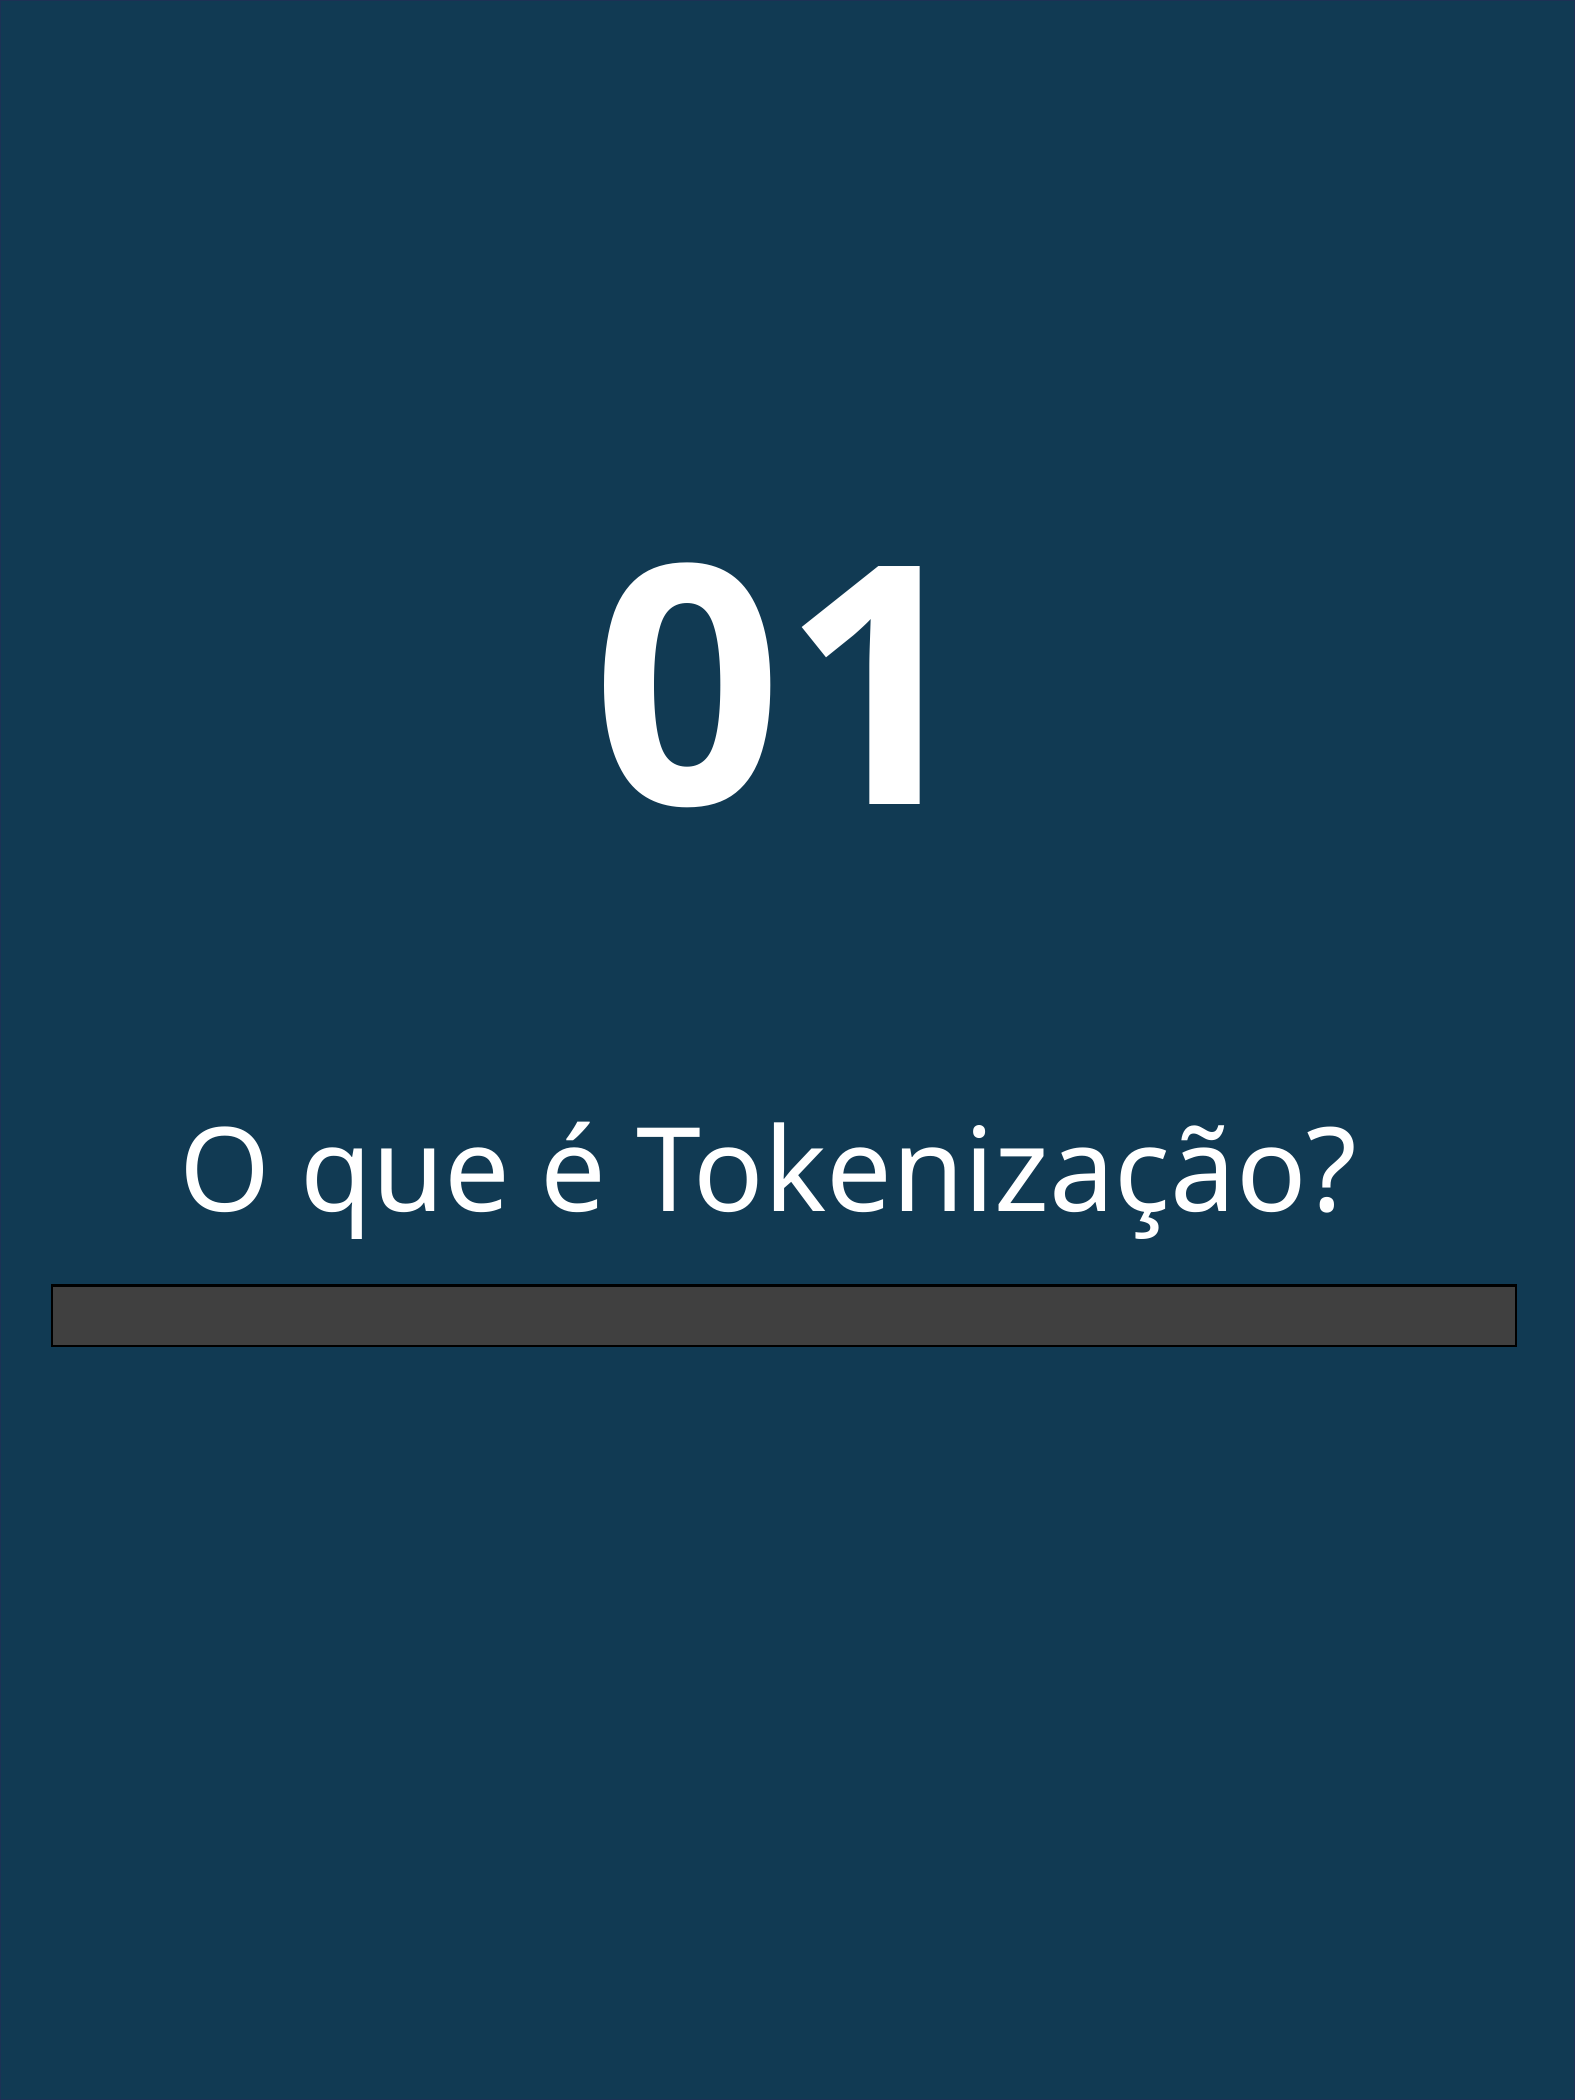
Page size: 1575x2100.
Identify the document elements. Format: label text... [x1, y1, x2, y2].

text_box 01 [472, 463, 1093, 879]
text_box [51, 1284, 1517, 1347]
text_box O que é Tokenização? [52, 1087, 1516, 1243]
text_box [0, 0, 1575, 2100]
